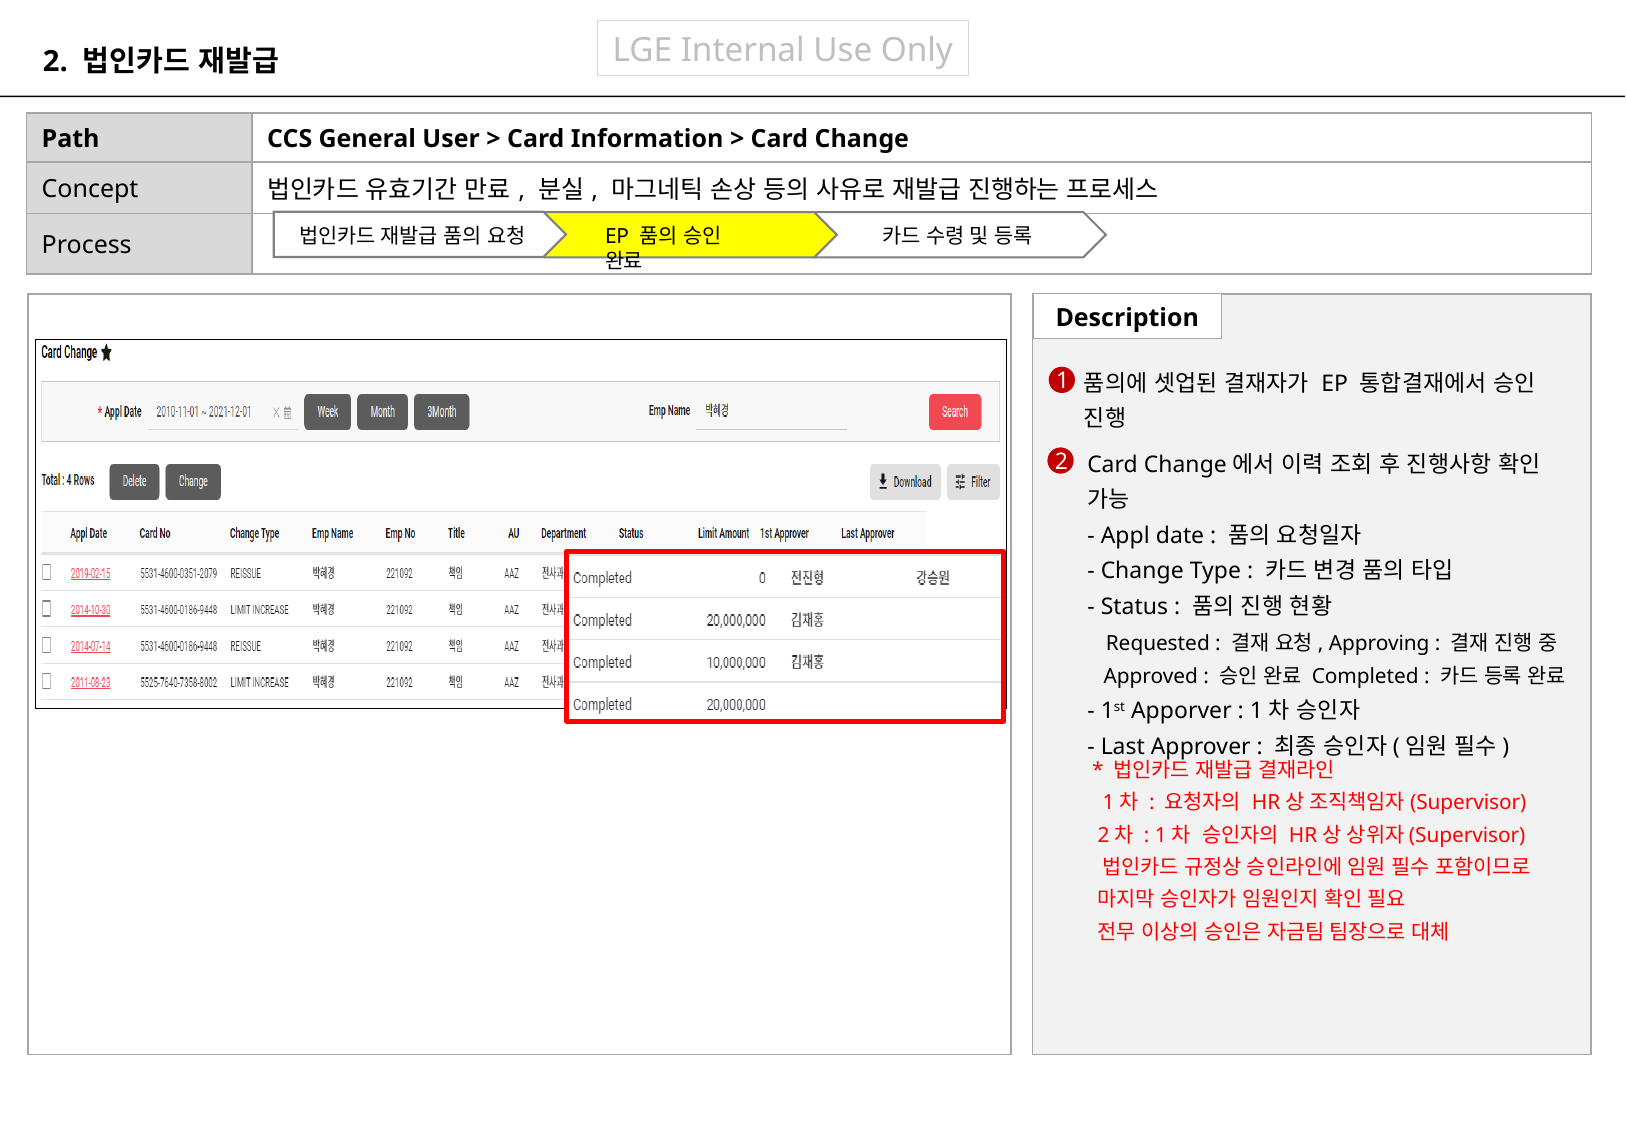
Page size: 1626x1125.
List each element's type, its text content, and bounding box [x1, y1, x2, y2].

text_box [1031, 293, 1592, 1056]
text_box [272, 210, 568, 259]
text_box EP 품의 승인 완료 [590, 215, 774, 281]
table_cell [774, 214, 1591, 273]
text_box [27, 293, 1012, 1056]
table_cell 법인카드 유효기간 만료, 분실, 마그네틱 손상 등의 사유로 재발급 진행하는 프로세스 [253, 163, 1591, 213]
text_box 2 [1046, 446, 1072, 475]
table_cell Process [27, 214, 251, 273]
text_box 2. 법인카드 재발급 [28, 34, 1470, 85]
text_box [816, 211, 1108, 259]
text_box 품의에 셋업된 결재자가 EP 통합결재에서 승인 진행 [1069, 352, 1593, 439]
text_box Card Change에서 이력 조회 후 진행사항 확인 가능 - Appl date : 품의 요청일자 - Change Type : 카드 변경 품의 타입 - Status : 품의 진행 현황 Requested : 결재 요청, Approving : 결재 진행 중 Approved : 승인 완료 Completed : 카드 등록 완료 - 1st Apporver : 1차 승인자 - Last Approver : 최종 승인자(임원 필수) [1072, 433, 1597, 767]
table_cell Concept [27, 163, 251, 213]
text_box 법인카드 재발급 품의 요청 [284, 215, 541, 256]
table_header Path [27, 114, 251, 161]
text_box 카드 수령 및 등록 [867, 215, 1057, 256]
table_cell [253, 214, 590, 273]
picture [35, 339, 1007, 719]
text_box * 법인카드 재발급 결재라인 1차 : 요청자의 HR상 조직책임자(Supervisor) 2차 : 1차 승인자의 HR상 상위자(Supervisor) 법인카드 규정상 승인라인에 임원 필수 포함이므로 마지막 승인자가 임원인지 확인 필요 전무 이상의 승인은 자금팀 팀장으로 대체 [1077, 741, 1585, 951]
text_box 1 [1047, 365, 1069, 395]
text_box [544, 211, 839, 259]
table_header CCS General User > Card Information > Card Change [253, 114, 1591, 161]
text_box Description [1033, 293, 1222, 339]
